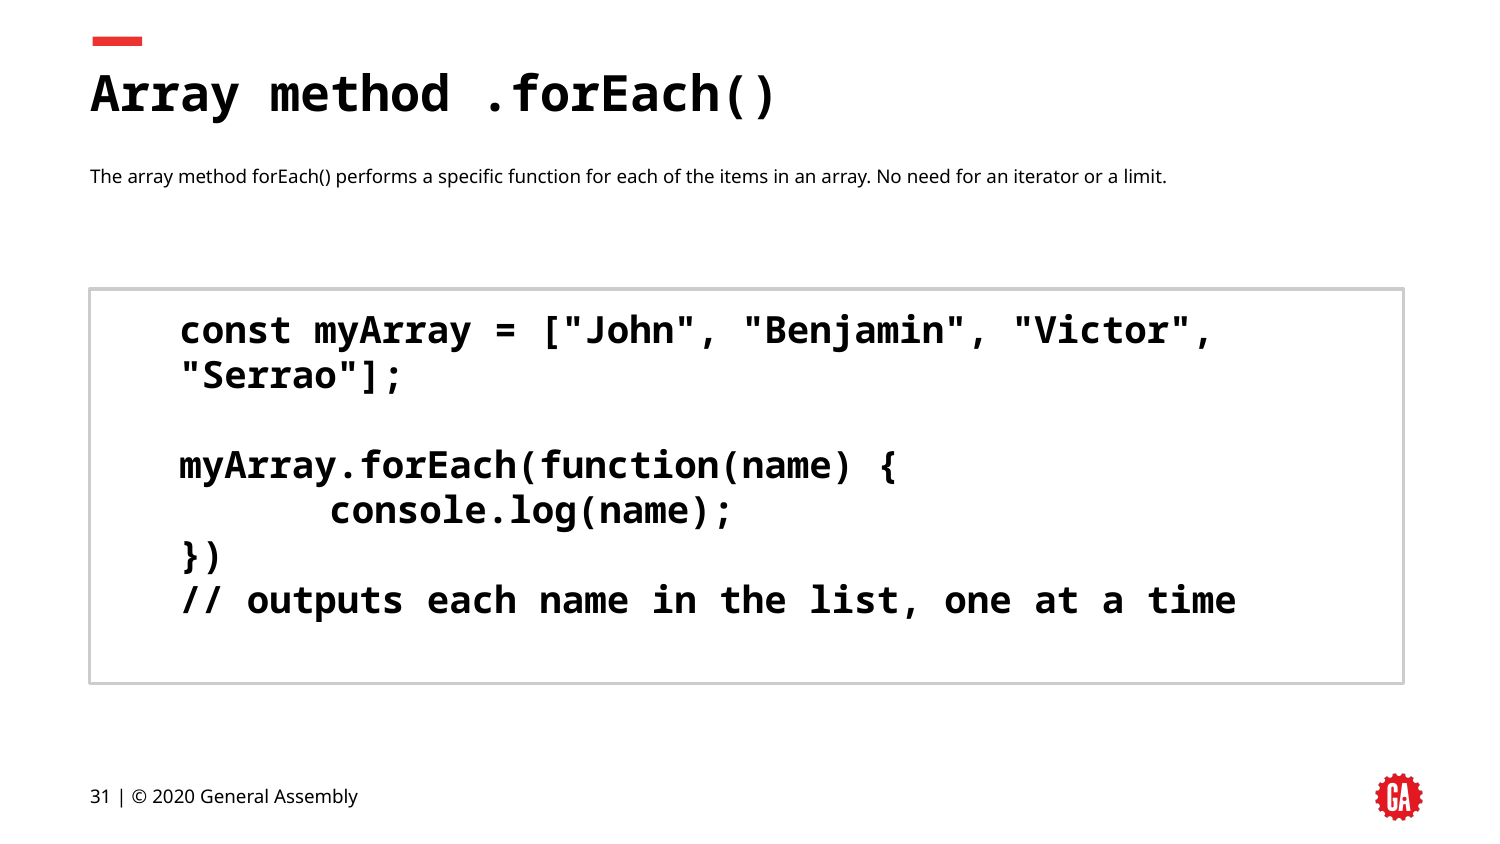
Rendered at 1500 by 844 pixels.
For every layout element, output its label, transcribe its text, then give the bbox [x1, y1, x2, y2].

text_box const myArray = ["John", "Benjamin", "Victor", "Serrao"]; myArray.forEach(function(name) { console.log(name); }) // outputs each name in the list, one at a time [89, 289, 1404, 684]
list The array method forEach() performs a specific function for each of the items in an array. No need for an iterator or a limit. [75, 150, 1424, 271]
slide_number ‹#› | © 2020 General Assembly [75, 764, 465, 830]
picture [1373, 771, 1425, 823]
title Array method .forEach() [75, 46, 1473, 140]
